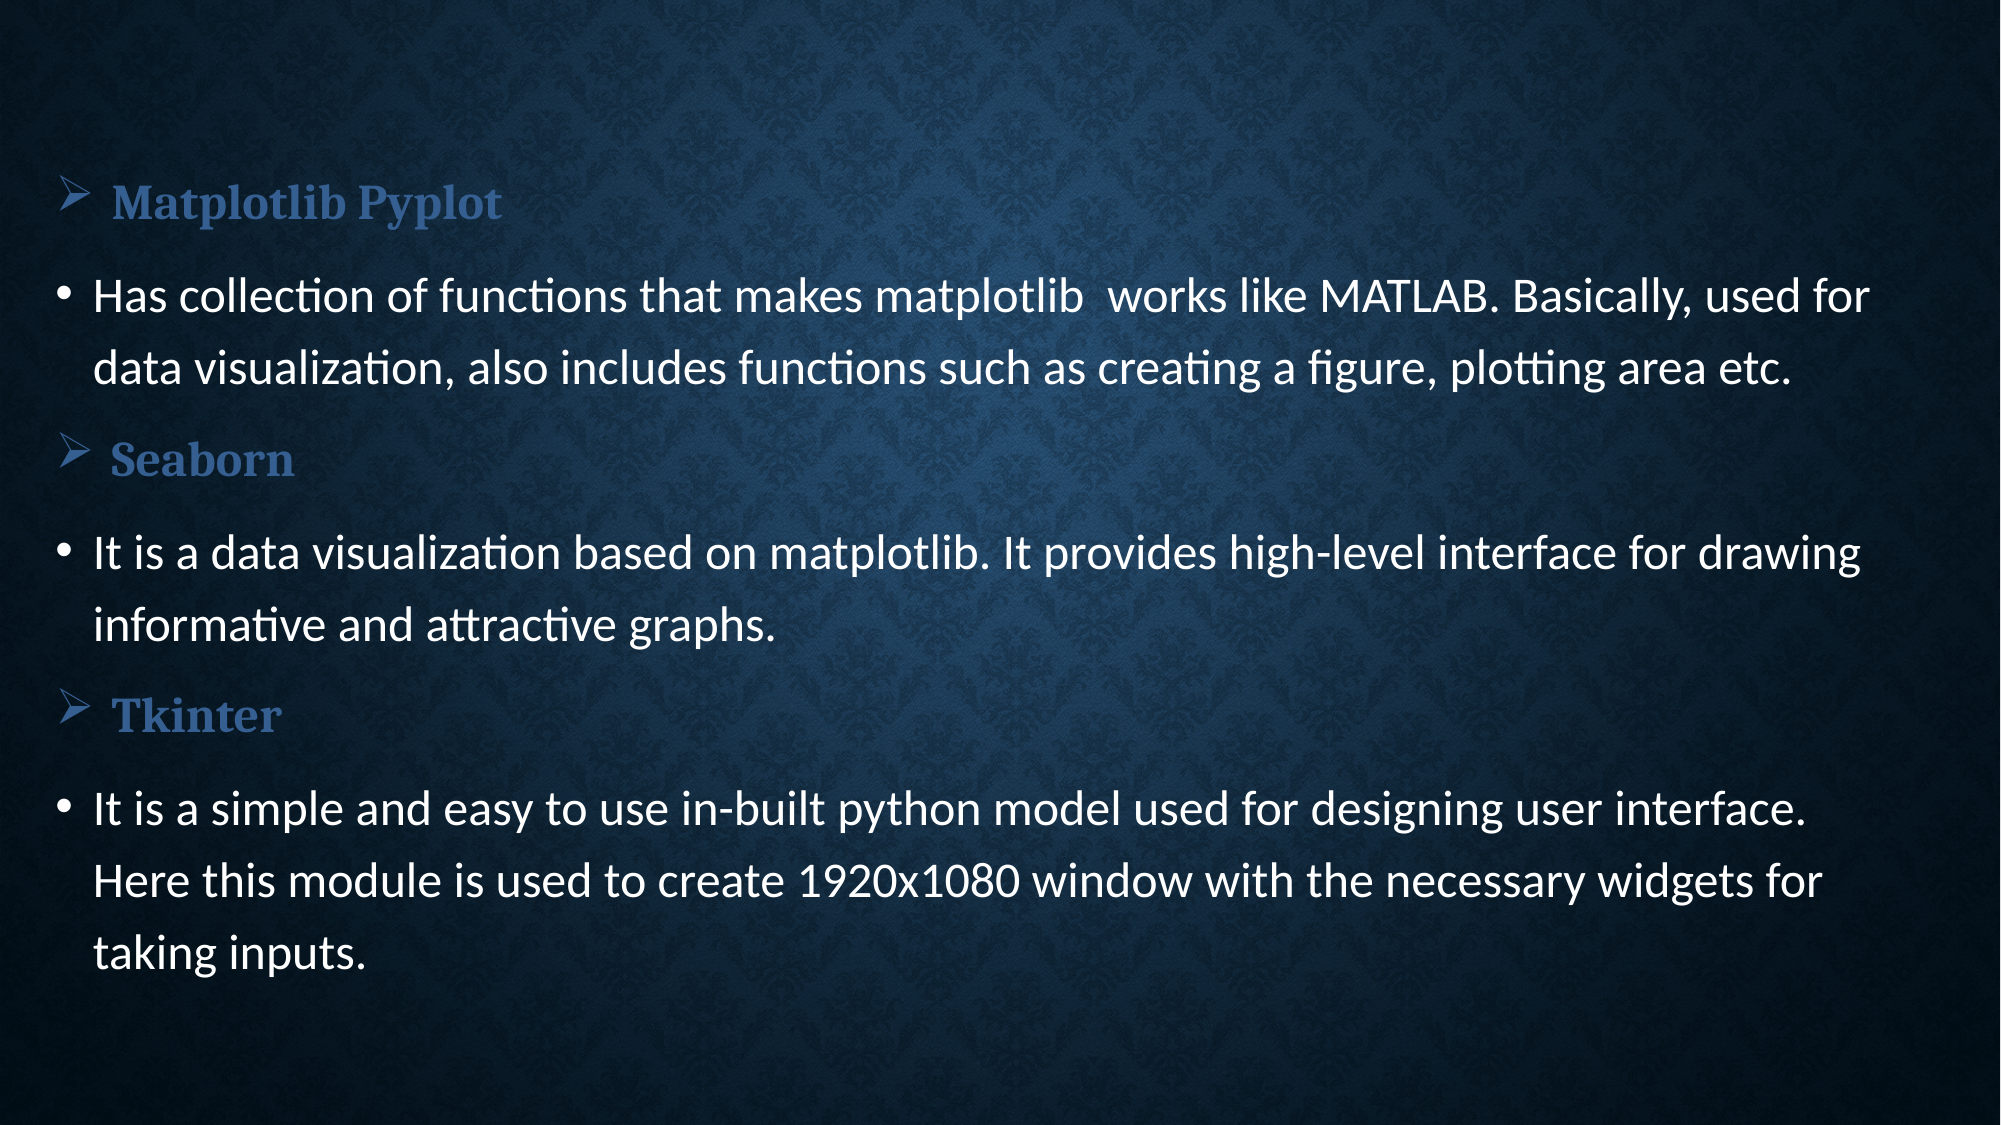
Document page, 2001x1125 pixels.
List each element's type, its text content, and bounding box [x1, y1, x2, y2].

list Matplotlib Pyplot Has collection of functions that makes matplotlib works like MATLAB. Basically, used for data visualization, also includes functions such as creating a figure, plotting area etc. Seaborn It is a data visualization based on matplotlib. It provides high-level interface for drawing informative and attractive graphs. Tkinter It is a simple and easy to use in-built python model used for designing user interface. Here this module is used to create 1920x1080 window with the necessary widgets for taking inputs. [40, 92, 1926, 1033]
